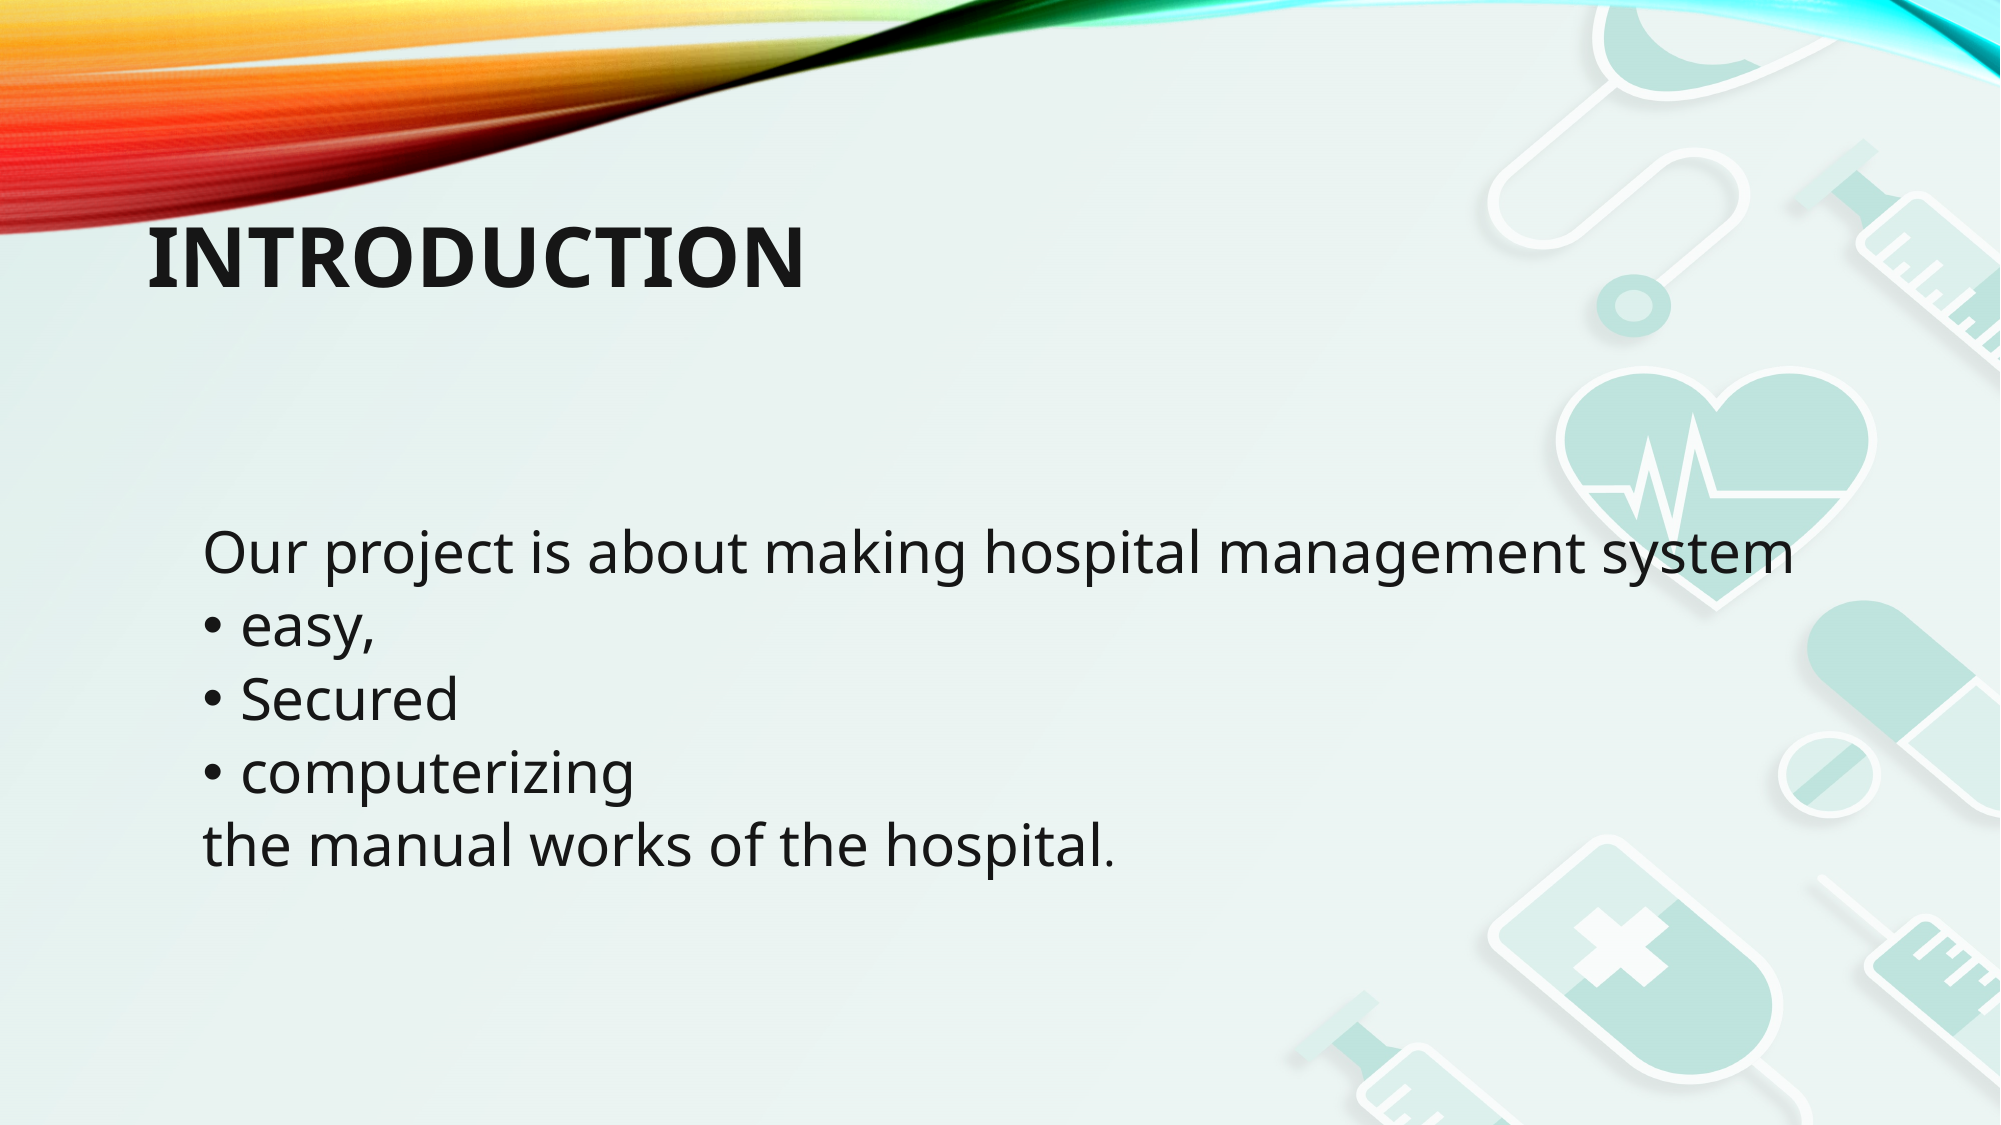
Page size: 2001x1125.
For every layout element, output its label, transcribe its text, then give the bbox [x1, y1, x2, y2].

list Our project is about making hospital management system easy, Secured computerizing the manual works of the hospital. [112, 450, 1888, 954]
picture [0, 0, 2000, 237]
title Introduction [132, 154, 1545, 367]
